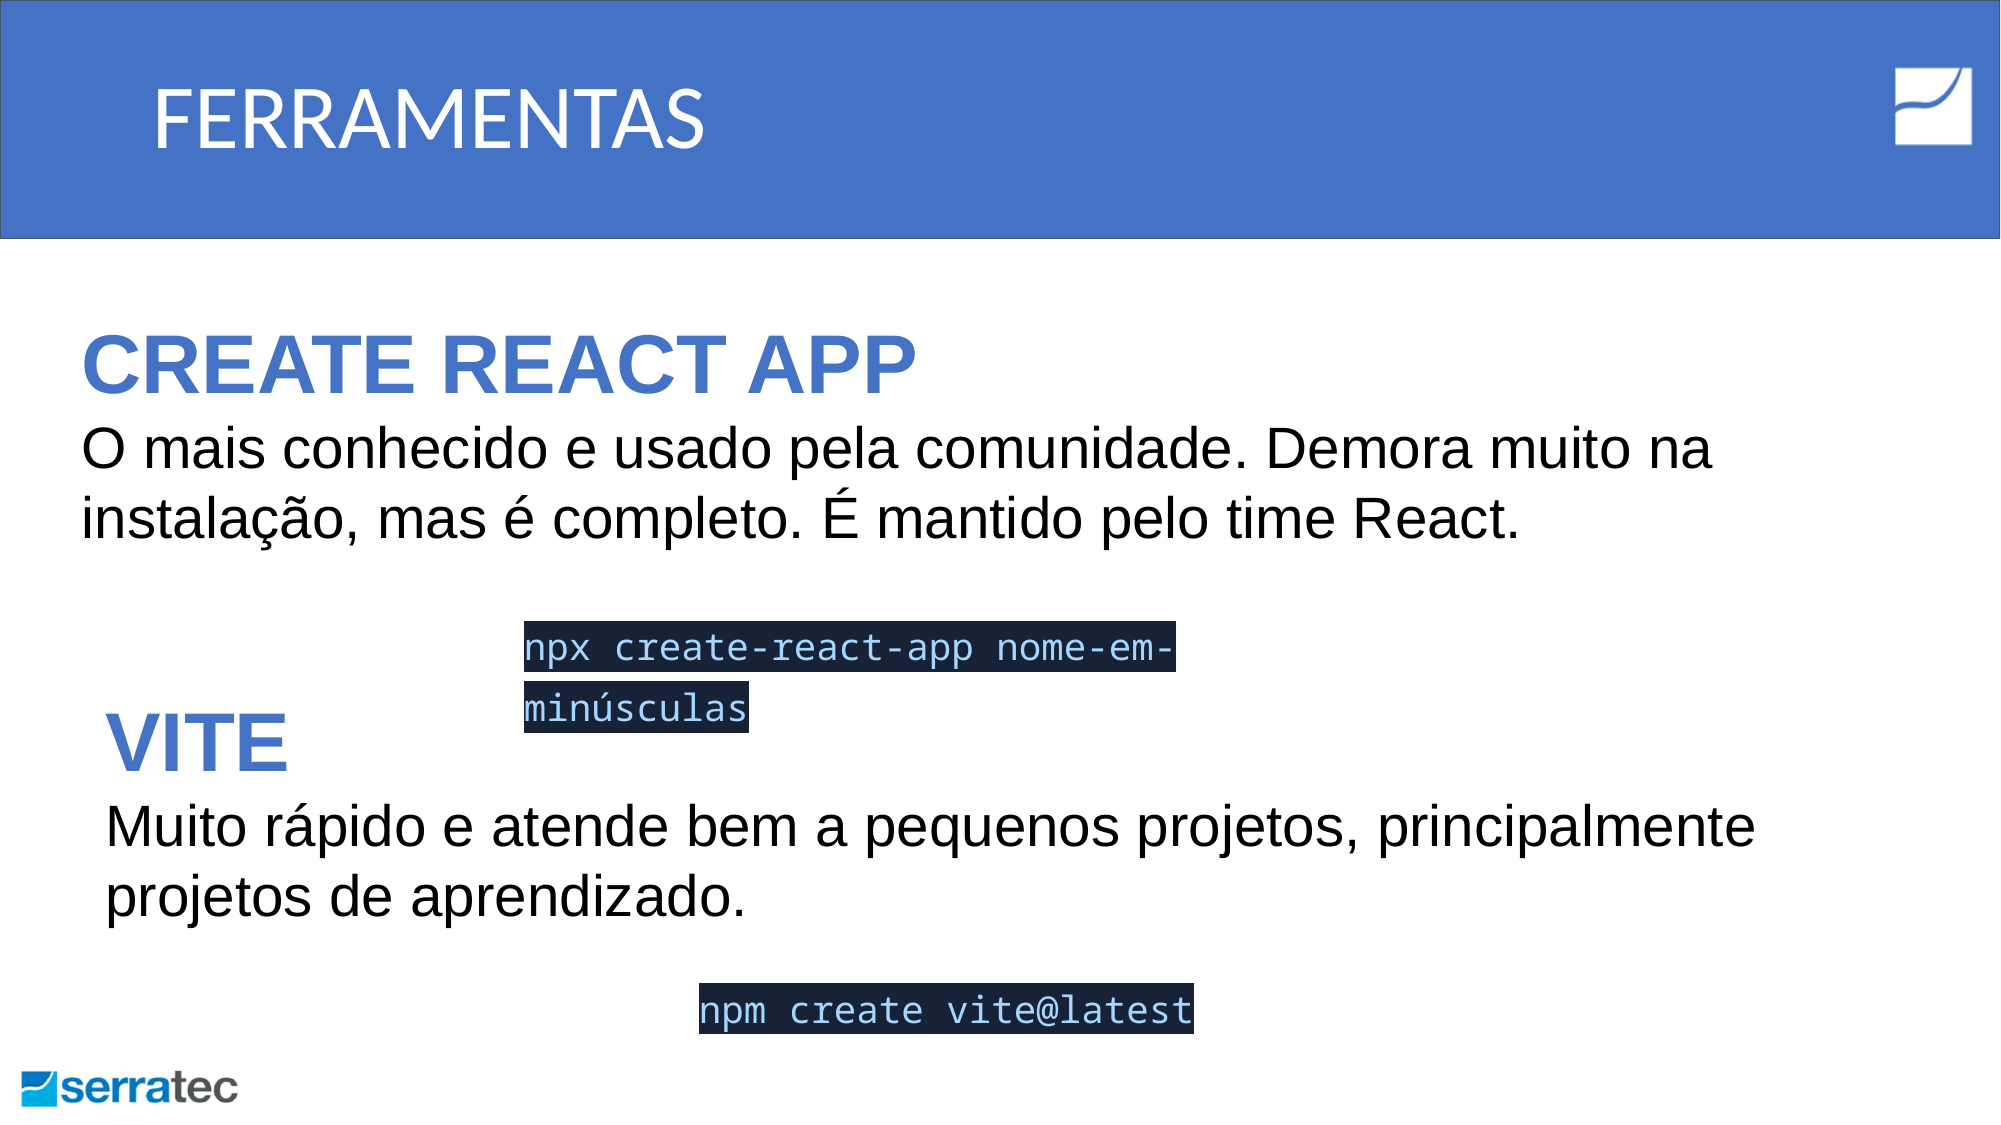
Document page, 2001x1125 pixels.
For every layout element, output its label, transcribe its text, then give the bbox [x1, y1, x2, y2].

text_box npm create vite@latest [683, 955, 1548, 1046]
picture [1895, 65, 1976, 148]
text_box npx create-react-app nome-em-minúsculas [508, 592, 1373, 744]
picture [14, 1064, 247, 1113]
text_box CREATE REACT APP O mais conhecido e usado pela comunidade. Demora muito na instalação, mas é completo. É mantido pelo time React. [66, 302, 1945, 558]
title FERRAMENTAS [137, 9, 1863, 228]
text_box VITE Muito rápido e atende bem a pequenos projetos, principalmente projetos de aprendizado. [90, 680, 1969, 936]
